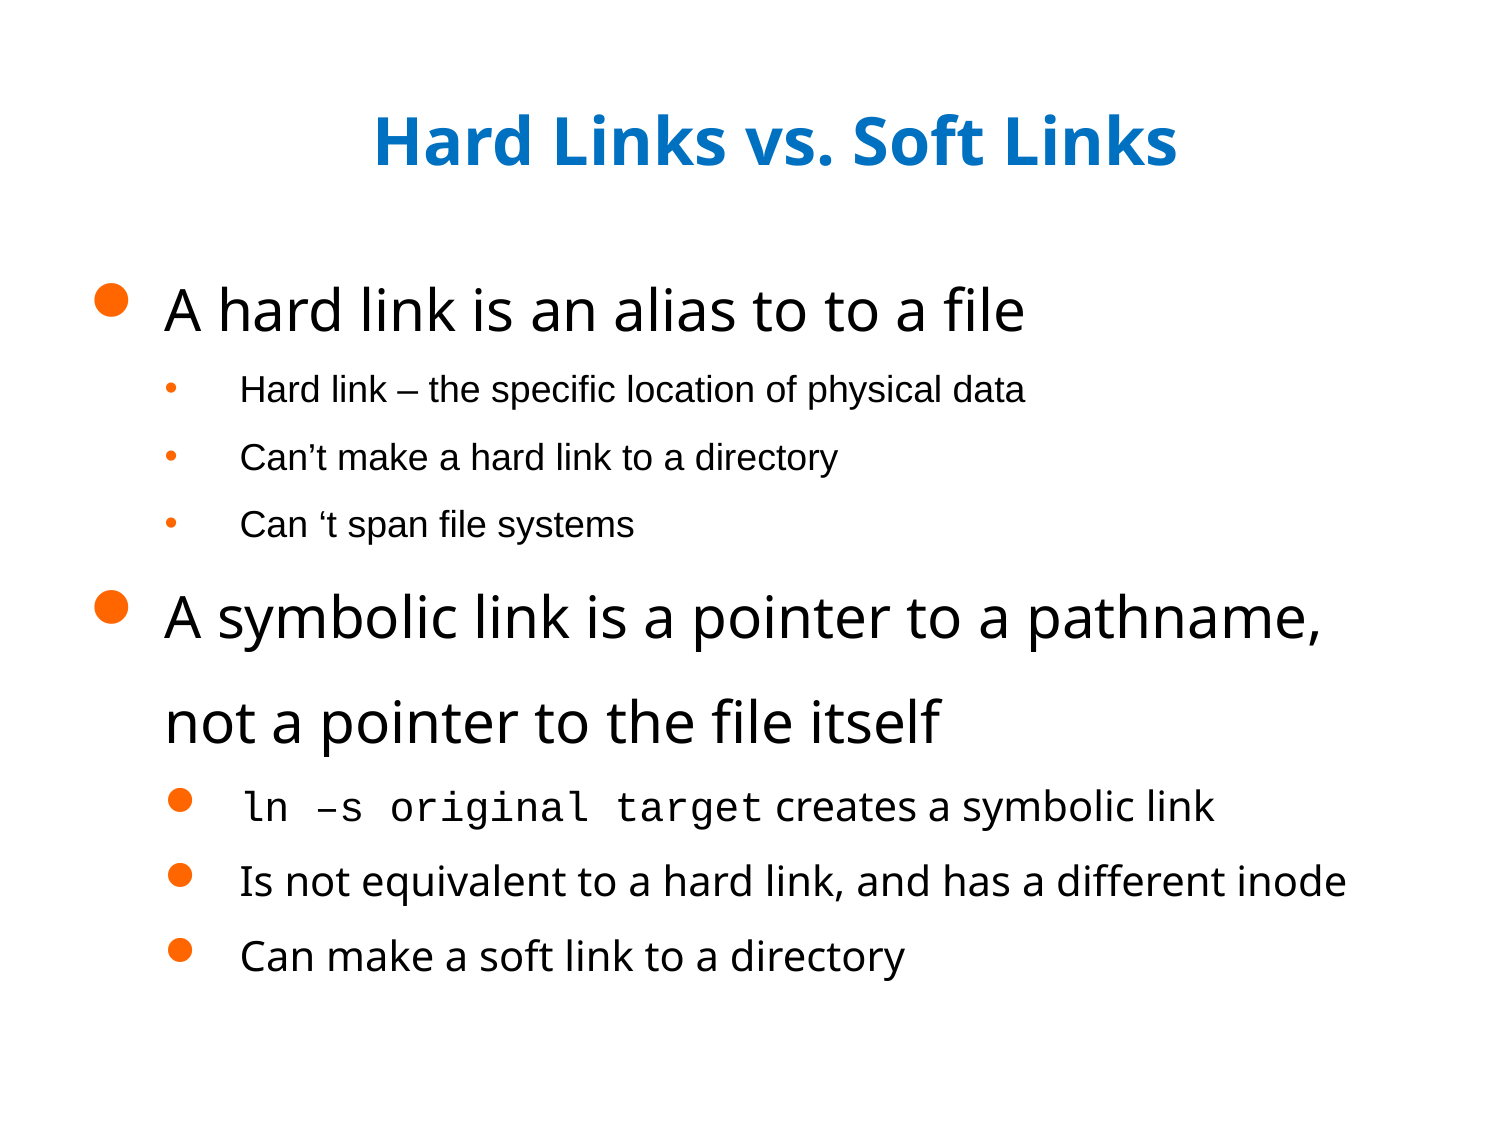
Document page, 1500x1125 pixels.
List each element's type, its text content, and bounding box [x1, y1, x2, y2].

text_box A hard link is an alias to to a file Hard link – the specific location of physical data Can’t make a hard link to a directory Can ‘t span file systems A symbolic link is a pointer to a pathname, not a pointer to the file itself ln –s original target creates a symbolic link Is not equivalent to a hard link, and has a different inode Can make a soft link to a directory [74, 230, 1417, 988]
title Hard Links vs. Soft Links [74, 44, 1478, 233]
